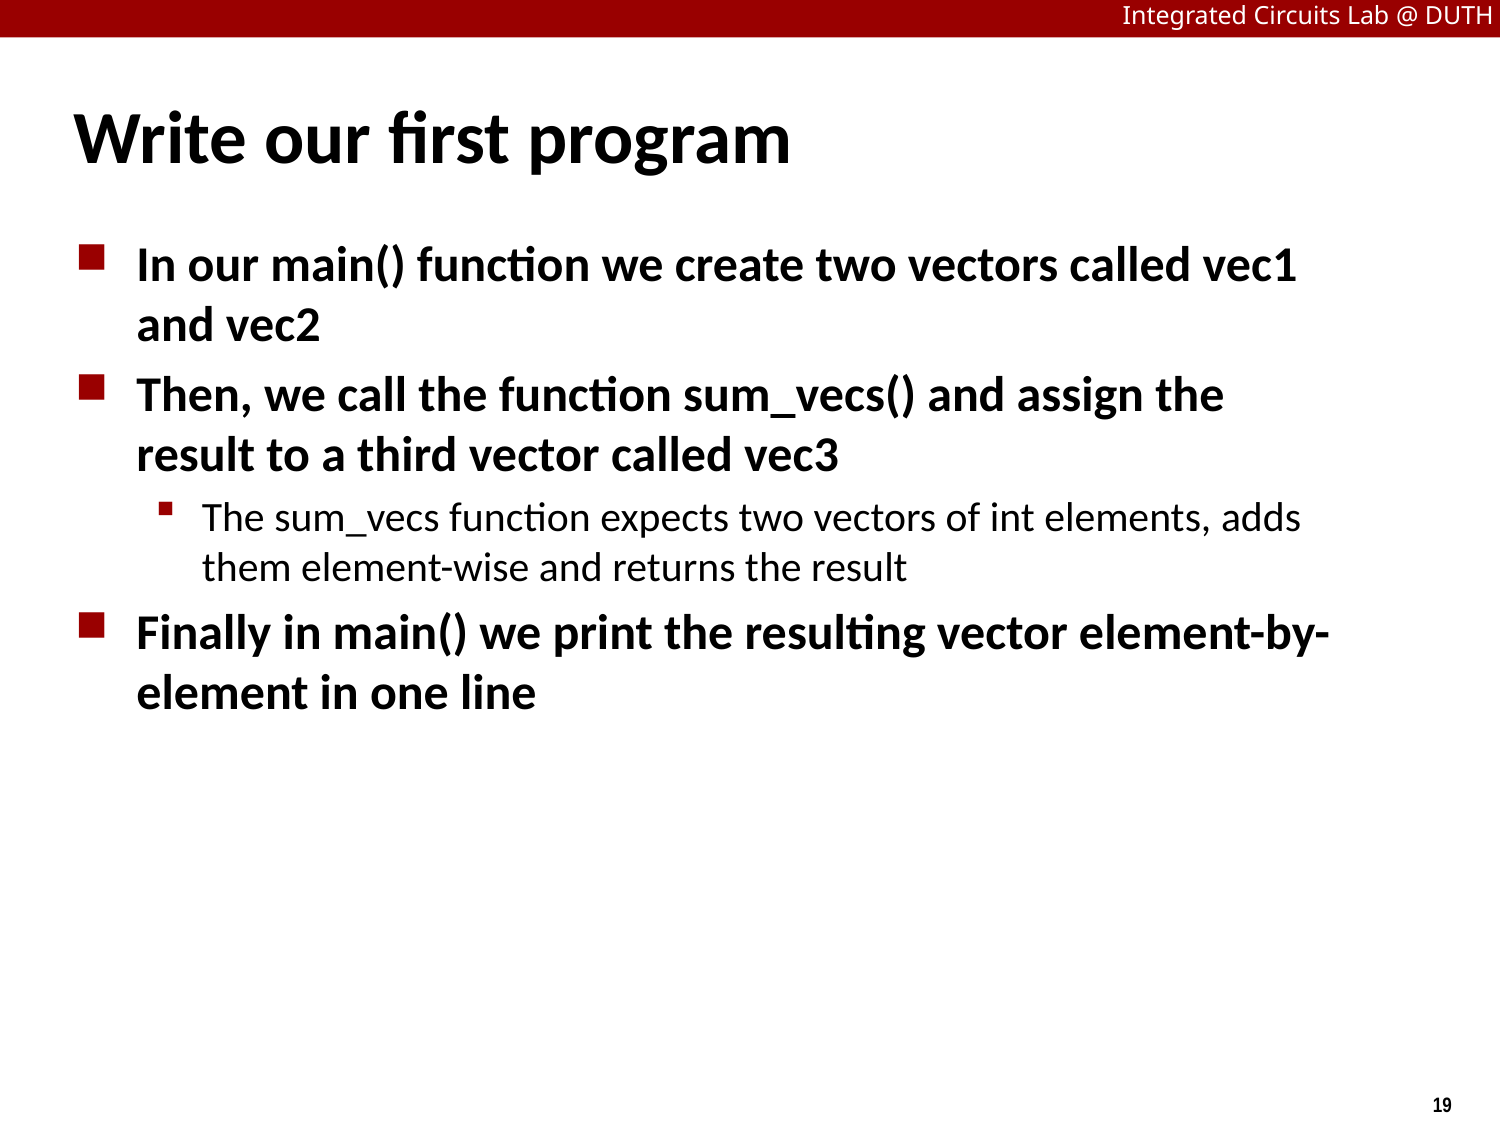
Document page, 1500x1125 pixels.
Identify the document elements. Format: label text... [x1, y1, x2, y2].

list In our main() function we create two vectors called vec1 and vec2 Then, we call the function sum_vecs() and assign the result to a third vector called vec3 The sum_vecs function expects two vectors of int elements, adds them element-wise and returns the result Finally in main() we print the resulting vector element-by-element in one line [64, 223, 1361, 1040]
title Write our first program [58, 71, 1305, 197]
